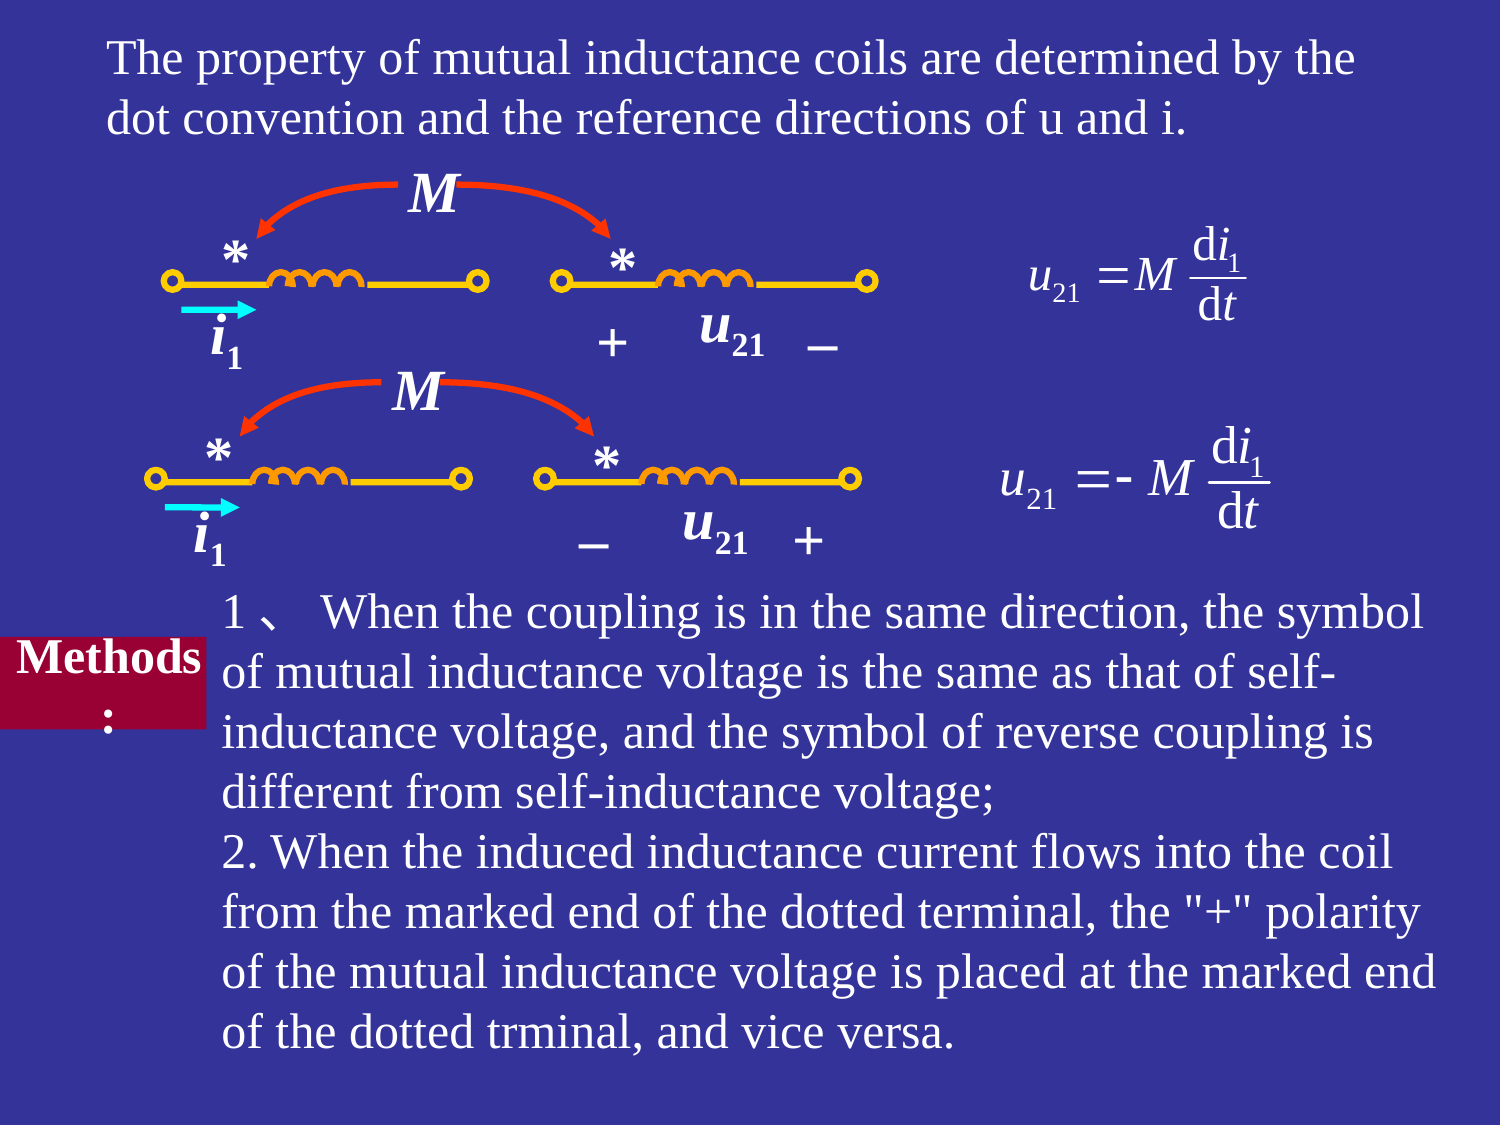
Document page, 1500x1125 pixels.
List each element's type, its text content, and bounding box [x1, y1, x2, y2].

text_box Methods: [0, 636, 206, 730]
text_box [1021, 212, 1255, 331]
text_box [146, 344, 860, 581]
text_box The property of mutual inductance coils are determined by the dot convention and the reference directions of u and i. [91, 17, 1373, 152]
text_box 1、When the coupling is in the same direction, the symbol of mutual inductance voltage is the same as that of self-inductance voltage, and the symbol of reverse coupling is different from self-inductance voltage; 2. When the induced inductance current flows into the coil from the marked end of the dotted terminal, the "+" polarity of the mutual inductance voltage is placed at the marked end of the dotted trminal, and vice versa. [206, 571, 1455, 1067]
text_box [992, 411, 1283, 541]
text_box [163, 146, 876, 383]
